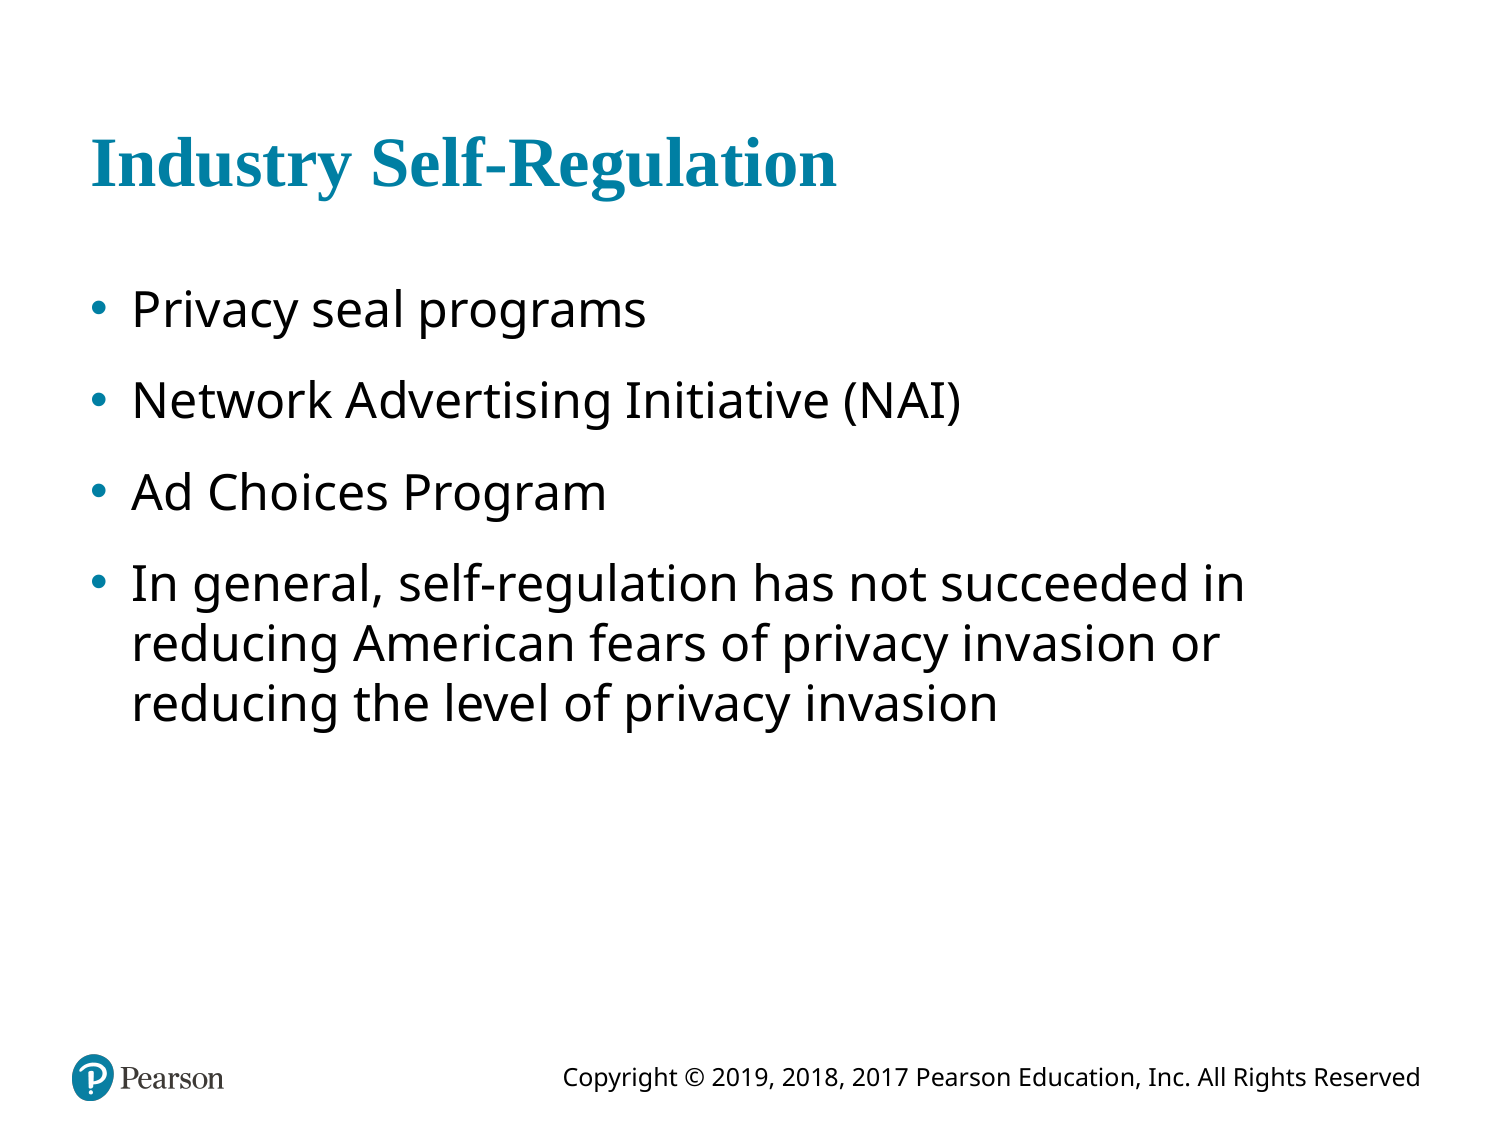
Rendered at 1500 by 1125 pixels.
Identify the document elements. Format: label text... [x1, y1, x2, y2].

picture [72, 1087, 83, 1101]
picture [98, 1054, 224, 1101]
picture [80, 1063, 106, 1088]
title Industry Self-Regulation [75, 35, 1425, 216]
picture [72, 1054, 88, 1070]
list Privacy seal programs Network Advertising Initiative (N A I) Ad Choices Program In general, self-regulation has not succeeded in reducing American fears of privacy invasion or reducing the level of privacy invasion [75, 262, 1425, 751]
